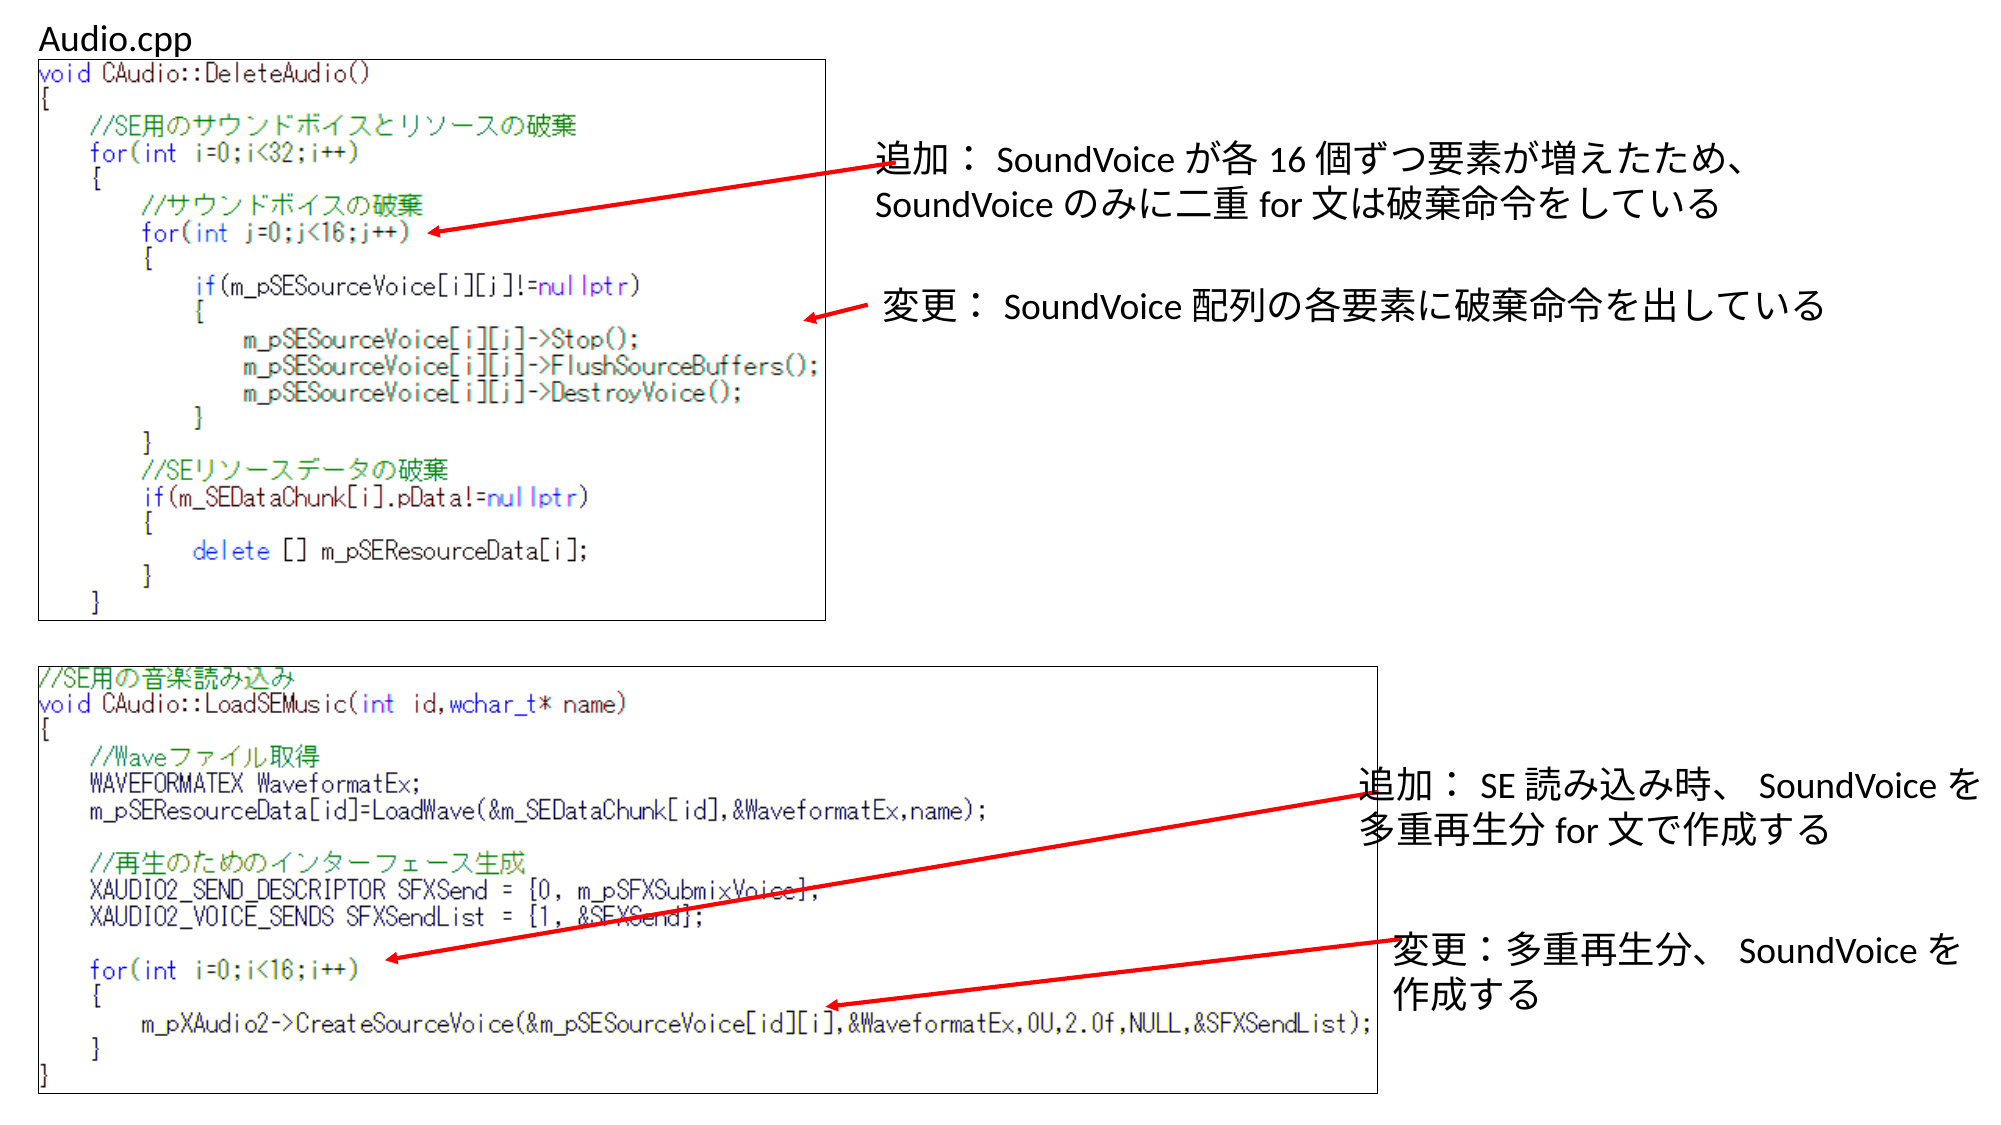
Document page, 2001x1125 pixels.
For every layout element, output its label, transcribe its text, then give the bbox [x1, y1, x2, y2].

text_box Audio.cpp [23, 6, 208, 66]
text_box 変更：SoundVoice配列の各要素に破棄命令を出している [867, 274, 1843, 335]
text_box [384, 791, 1379, 961]
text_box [825, 938, 1403, 1007]
picture [37, 59, 826, 621]
picture [37, 666, 1378, 1094]
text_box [803, 305, 896, 321]
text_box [427, 162, 896, 234]
text_box 変更：多重再生分、SoundVoiceを 作成する [1378, 918, 1980, 1024]
text_box 追加：SE読み込み時、SoundVoiceを 多重再生分for文で作成する [1378, 753, 1999, 858]
text_box 追加：SoundVoiceが各16個ずつ要素が増えたため、 SoundVoiceのみに二重for文は破棄命令をしている [860, 127, 1781, 232]
